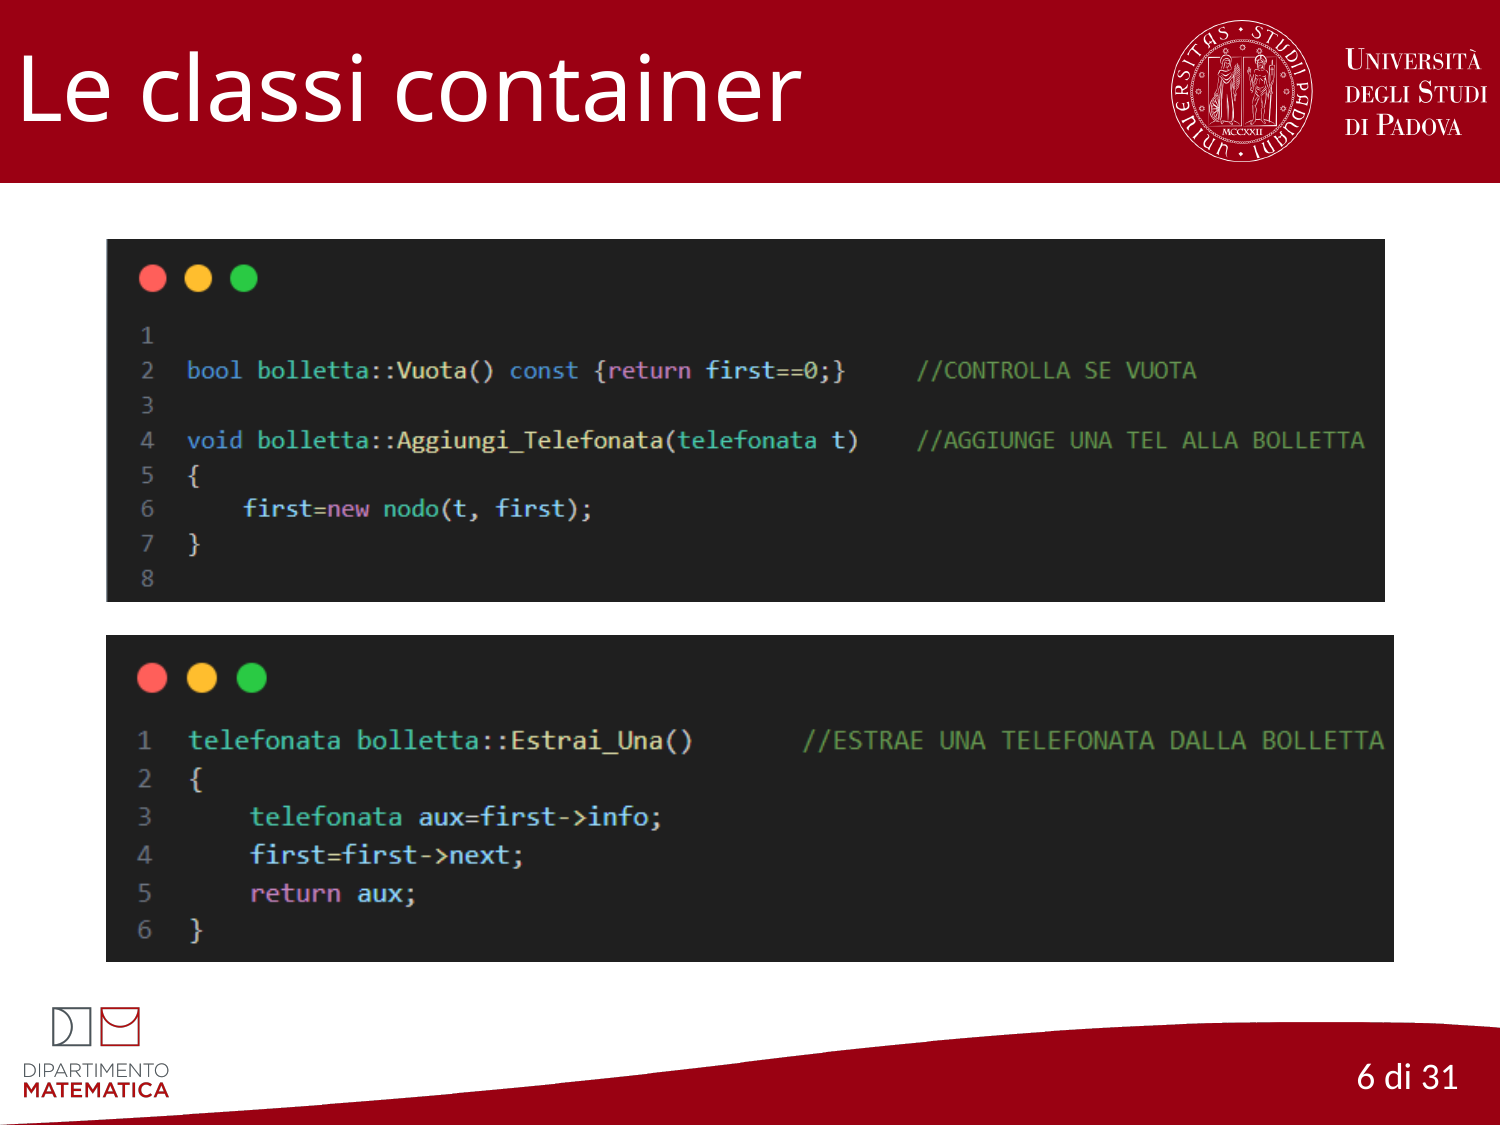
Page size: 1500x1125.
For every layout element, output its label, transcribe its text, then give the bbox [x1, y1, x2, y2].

slide_number 6 di 31 [1136, 1044, 1474, 1104]
picture [0, 1007, 1500, 1125]
picture [1171, 20, 1487, 162]
picture [106, 634, 1394, 962]
title Le classi container [0, 0, 1159, 183]
picture [106, 239, 1385, 602]
